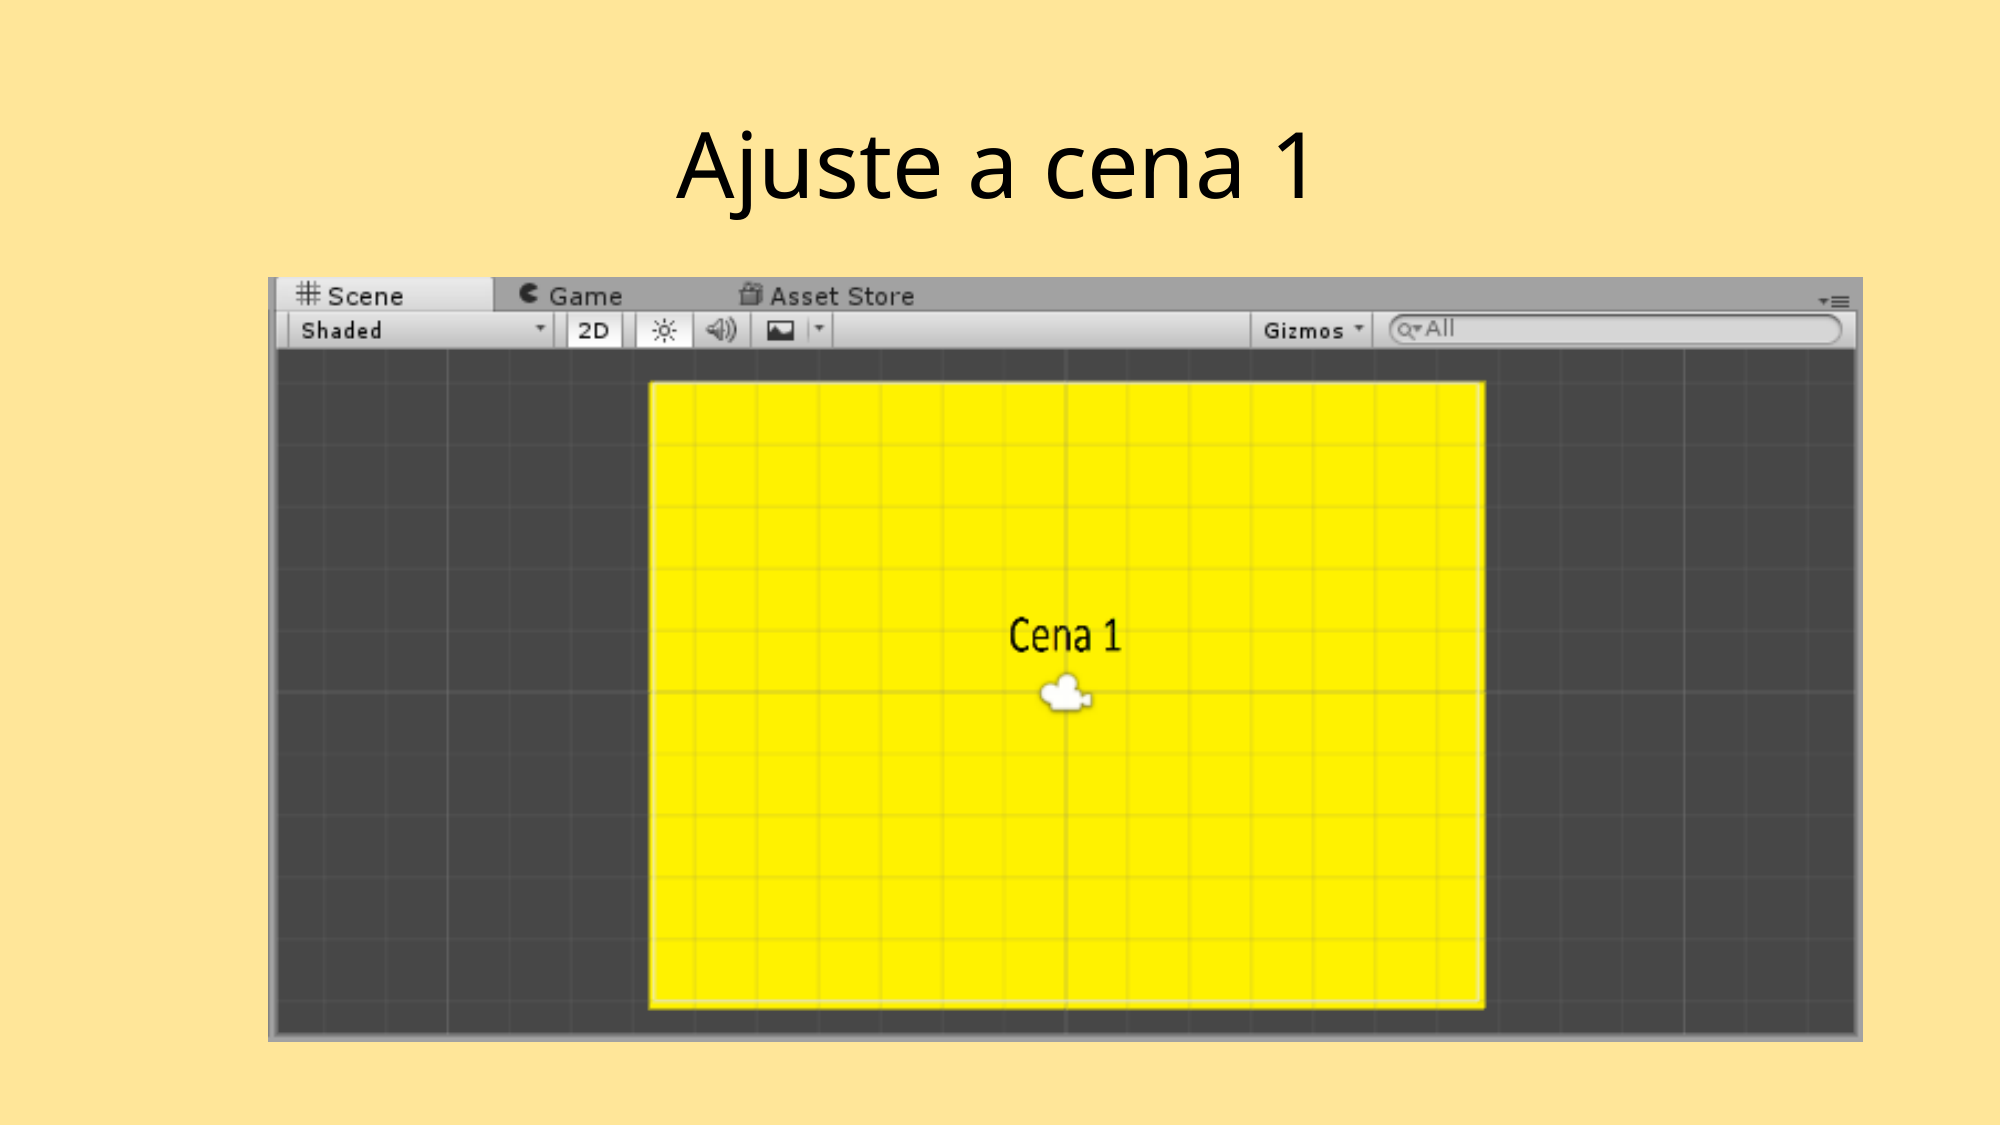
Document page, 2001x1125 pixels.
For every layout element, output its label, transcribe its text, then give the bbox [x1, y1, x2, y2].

picture [268, 277, 1863, 1043]
title Ajuste a cena 1 [137, 59, 1863, 278]
